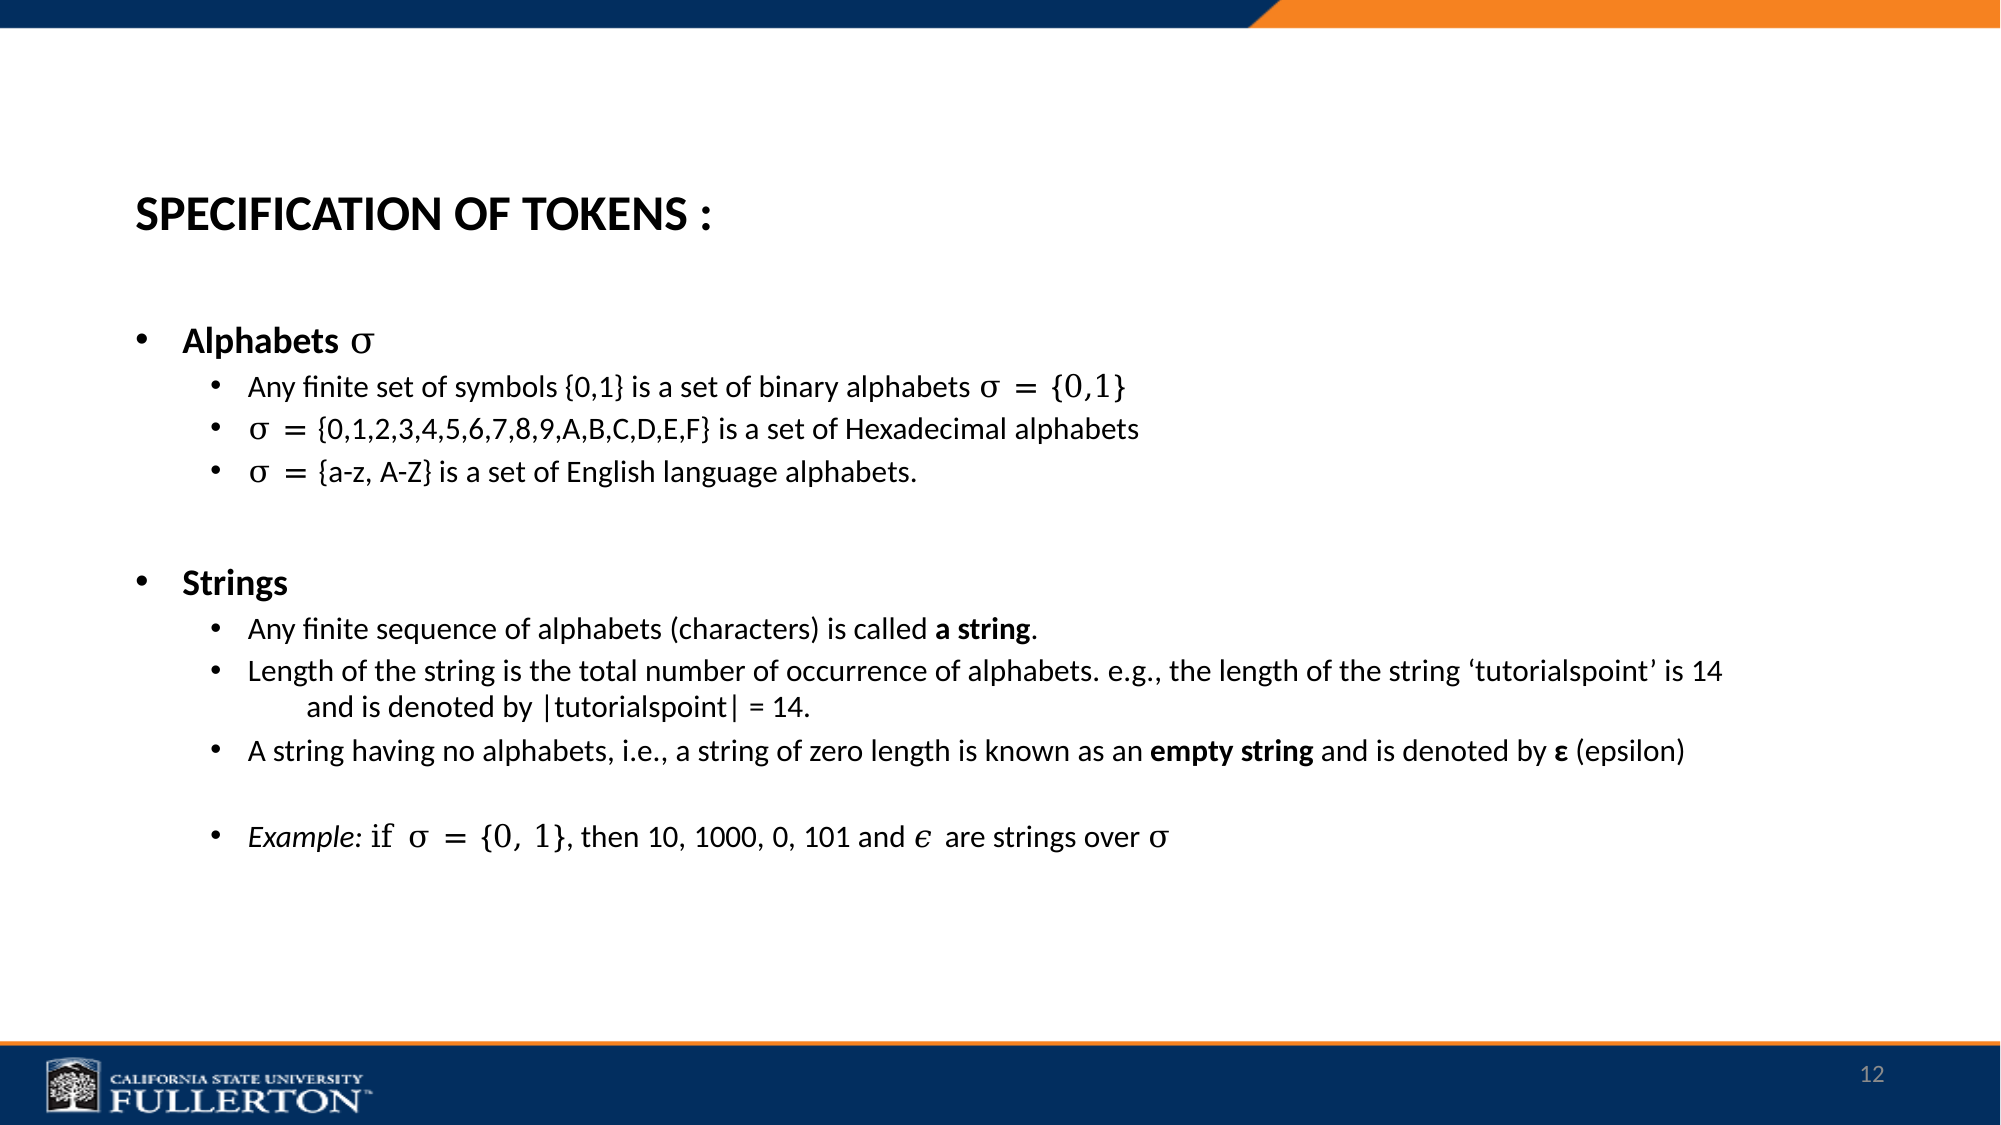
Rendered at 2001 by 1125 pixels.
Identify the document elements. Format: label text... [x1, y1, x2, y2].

picture [0, 0, 2001, 1125]
text_box SPECIFICATION OF TOKENS : Alphabets σ Any finite set of symbols {0,1} is a set of binary alphabets σ = {0,1} σ = {0,1,2,3,4,5,6,7,8,9,A,B,C,D,E,F} is a set of Hexadecimal alphabets σ = {a-z, A-Z} is a set of English language alphabets. Strings Any finite sequence of alphabets (characters) is called a string. Length of the string is the total number of occurrence of alphabets. e.g., the length of the string ‘tutorialspoint’ is 14 and is denoted by |tutorialspoint| = 14. A string having no alphabets, i.e., a string of zero length is known as an empty string and is denoted by ε (epsilon) Example: if σ = {0, 1}, then 10, 1000, 0, 101 and 𝜖 are strings over σ [45, 173, 1822, 861]
slide_number 12 [1433, 1042, 1900, 1103]
